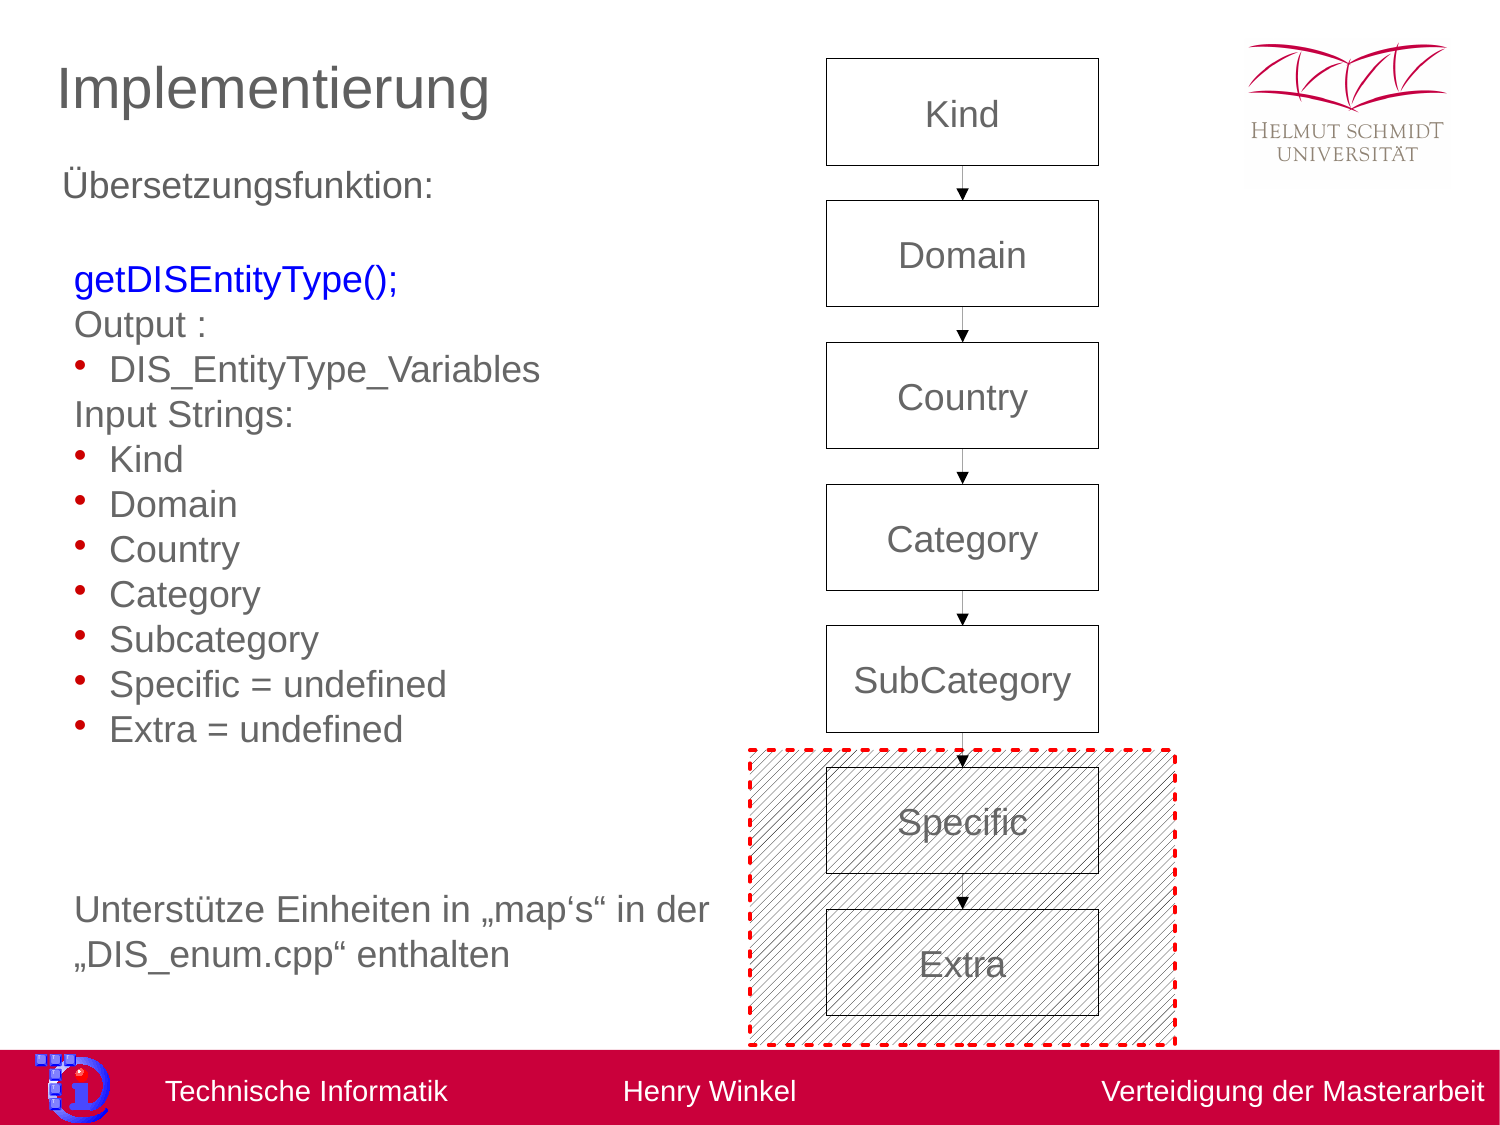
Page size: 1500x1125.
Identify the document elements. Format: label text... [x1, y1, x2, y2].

text_box [956, 590, 969, 626]
text_box Country [826, 342, 1099, 449]
text_box Übersetzungsfunktion: [47, 153, 579, 217]
text_box [956, 732, 969, 768]
text_box Category [826, 484, 1099, 591]
text_box [956, 307, 969, 343]
text_box getDISEntityType(); Output : DIS_EntityType_Variables Input Strings: Kind Domain Country Category Subcategory Specific = undefined Extra = undefined Unterstütze Einheiten in „map‘s“ in der „DIS_enum.cpp“ enthalten [58, 248, 780, 767]
text_box Extra [826, 909, 1099, 1016]
picture [1244, 38, 1451, 189]
text_box [956, 165, 969, 201]
text_box SubCategory [826, 625, 1099, 733]
text_box Specific [826, 767, 1099, 874]
text_box [956, 448, 969, 485]
text_box Kind [826, 58, 1099, 166]
text_box Implementierung [41, 42, 1223, 161]
text_box [956, 874, 969, 910]
text_box Domain [826, 200, 1099, 307]
text_box [749, 749, 1175, 1046]
